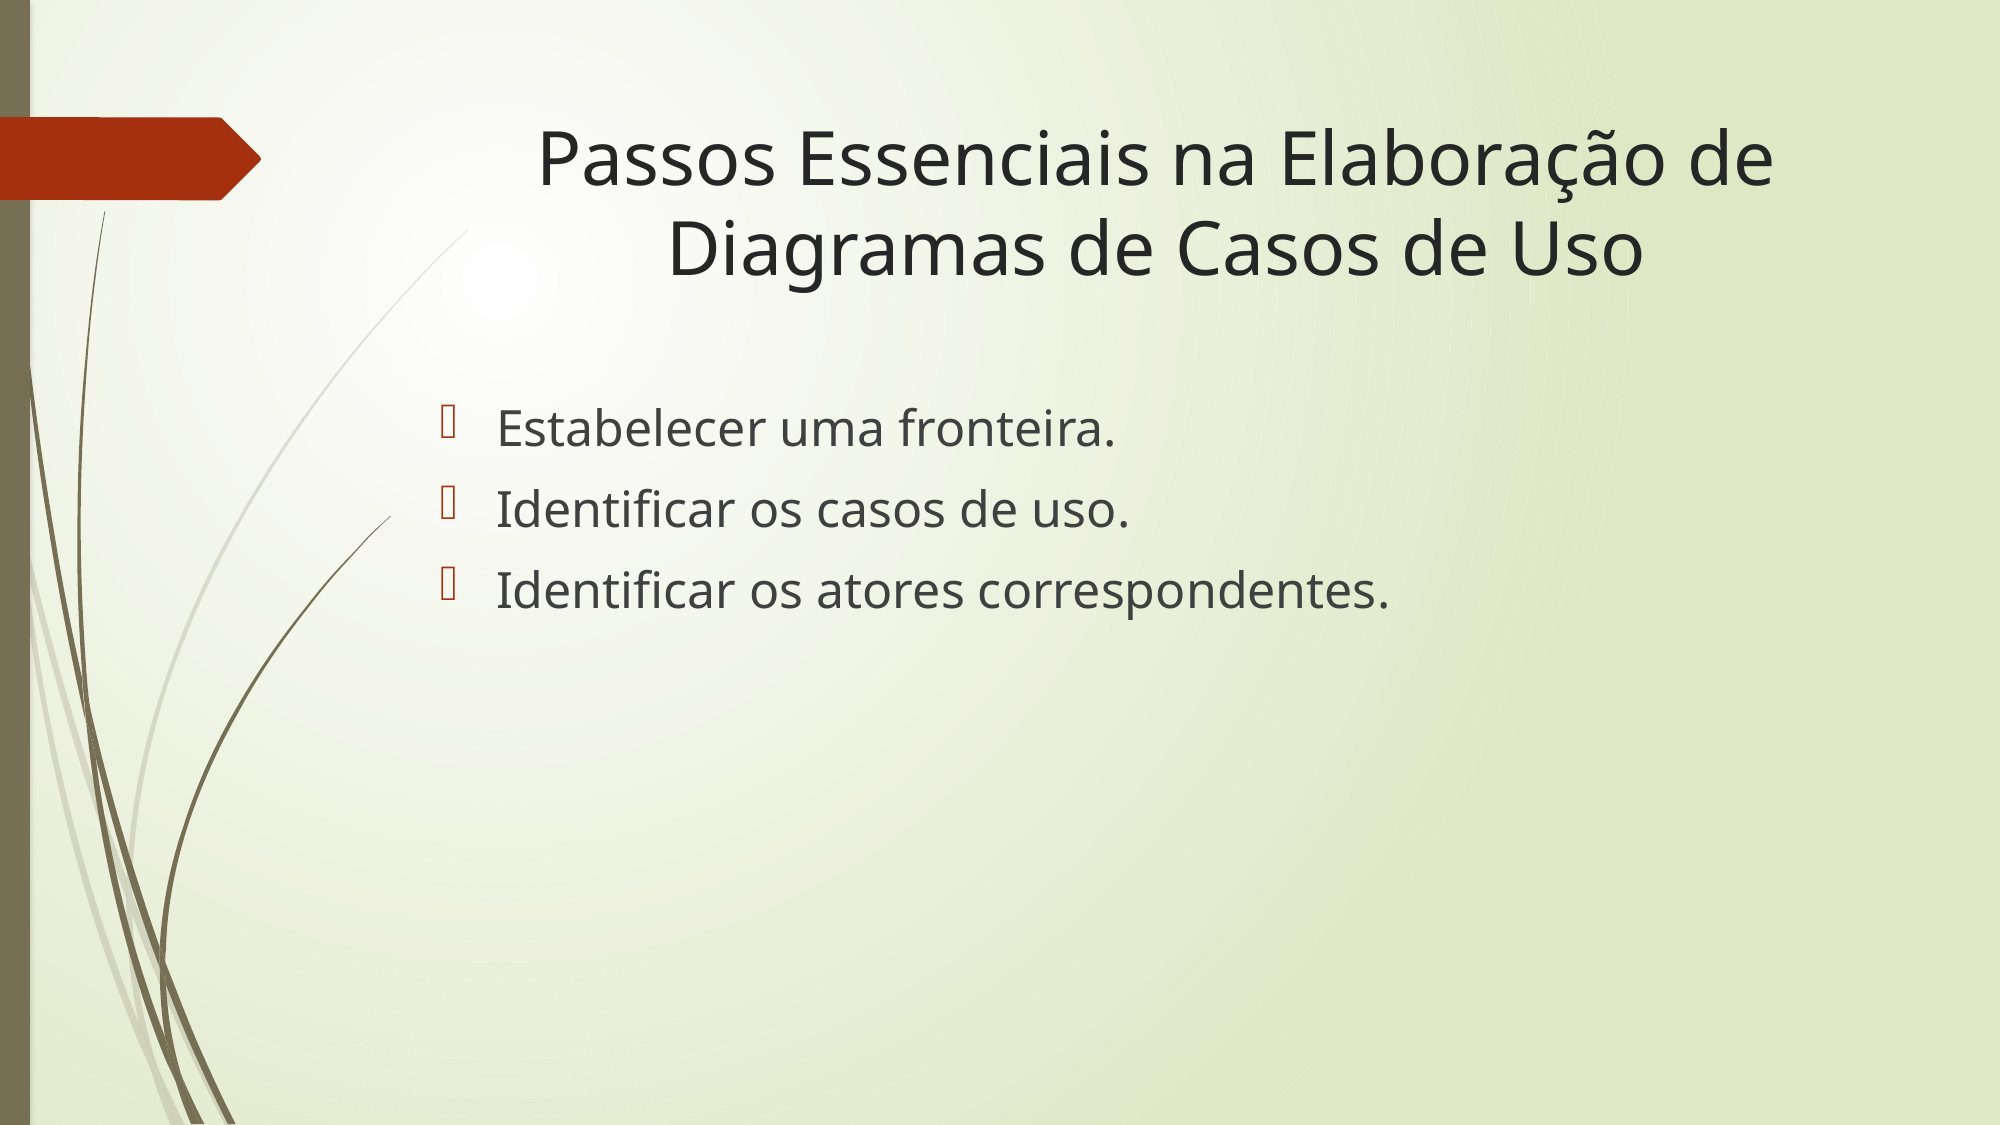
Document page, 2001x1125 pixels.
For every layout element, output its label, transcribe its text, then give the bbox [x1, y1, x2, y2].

title Passos Essenciais na Elaboração de Diagramas de Casos de Uso [425, 102, 1888, 313]
list Estabelecer uma fronteira. Identificar os casos de uso. Identificar os atores correspondentes. [424, 389, 1888, 1009]
